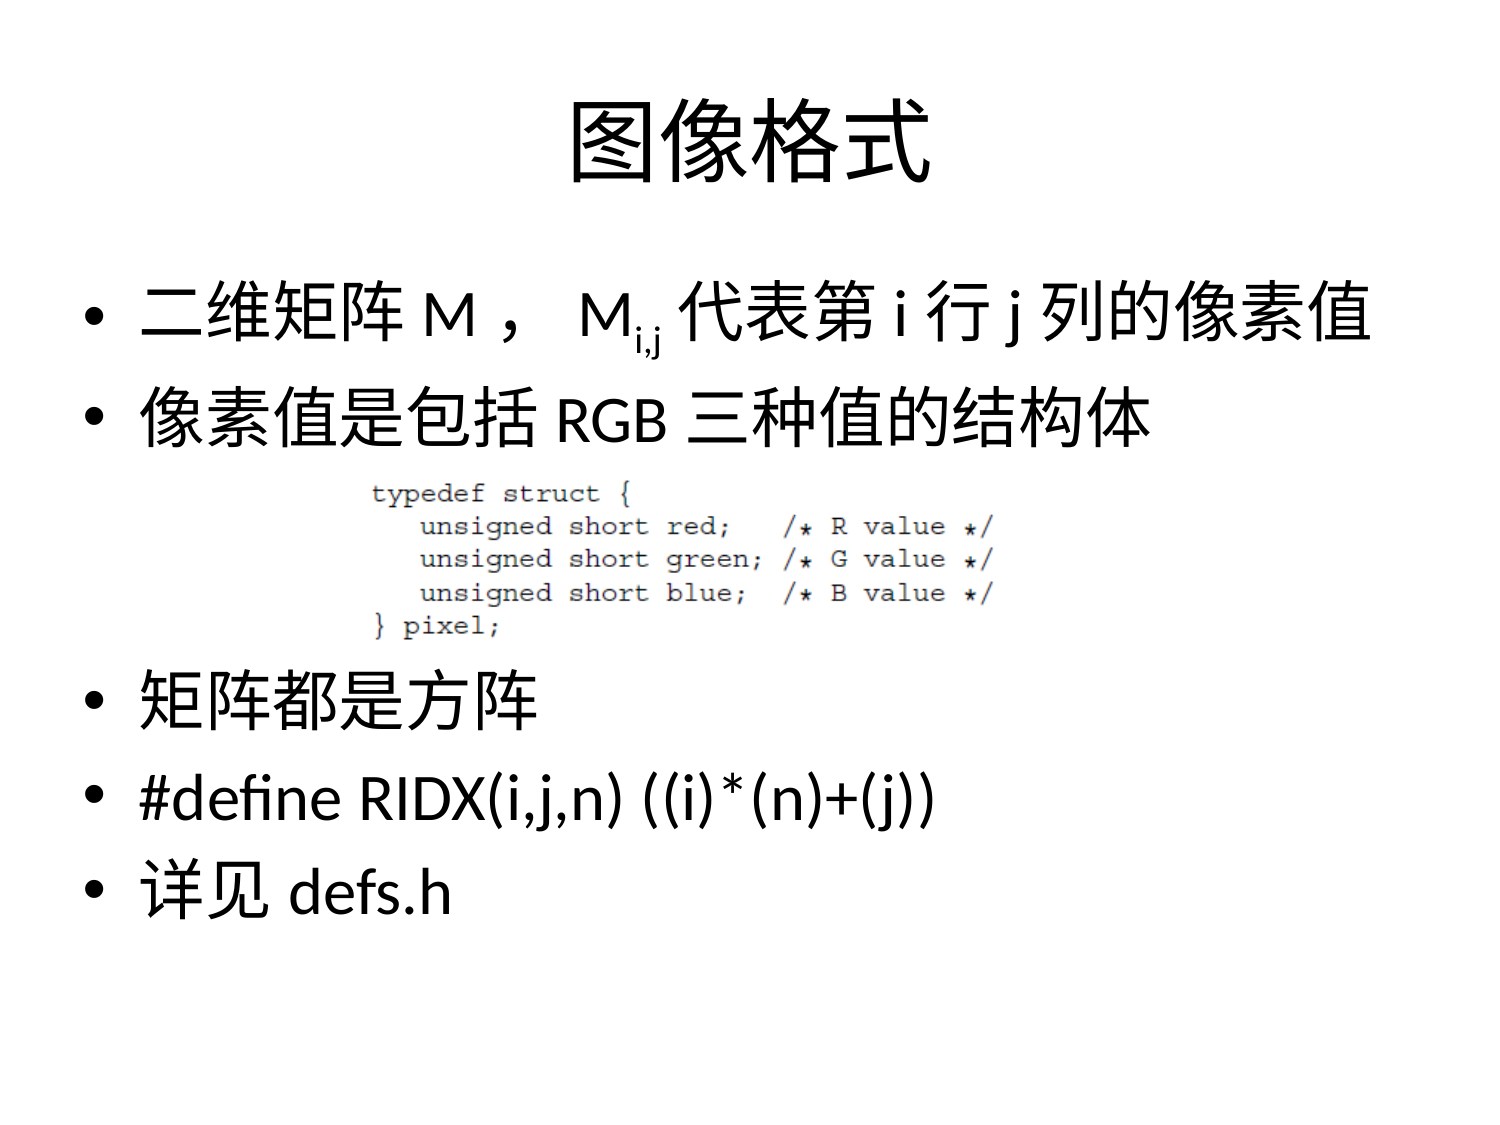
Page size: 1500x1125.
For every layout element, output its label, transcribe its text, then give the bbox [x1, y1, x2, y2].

title 图像格式 [74, 44, 1426, 234]
list 二维矩阵M，Mi,j代表第i行j列的像素值 像素值是包括RGB三种值的结构体 矩阵都是方阵 #define RIDX(i,j,n) ((i)*(n)+(j)) 详见defs.h [74, 261, 1426, 1006]
picture [354, 466, 1089, 659]
